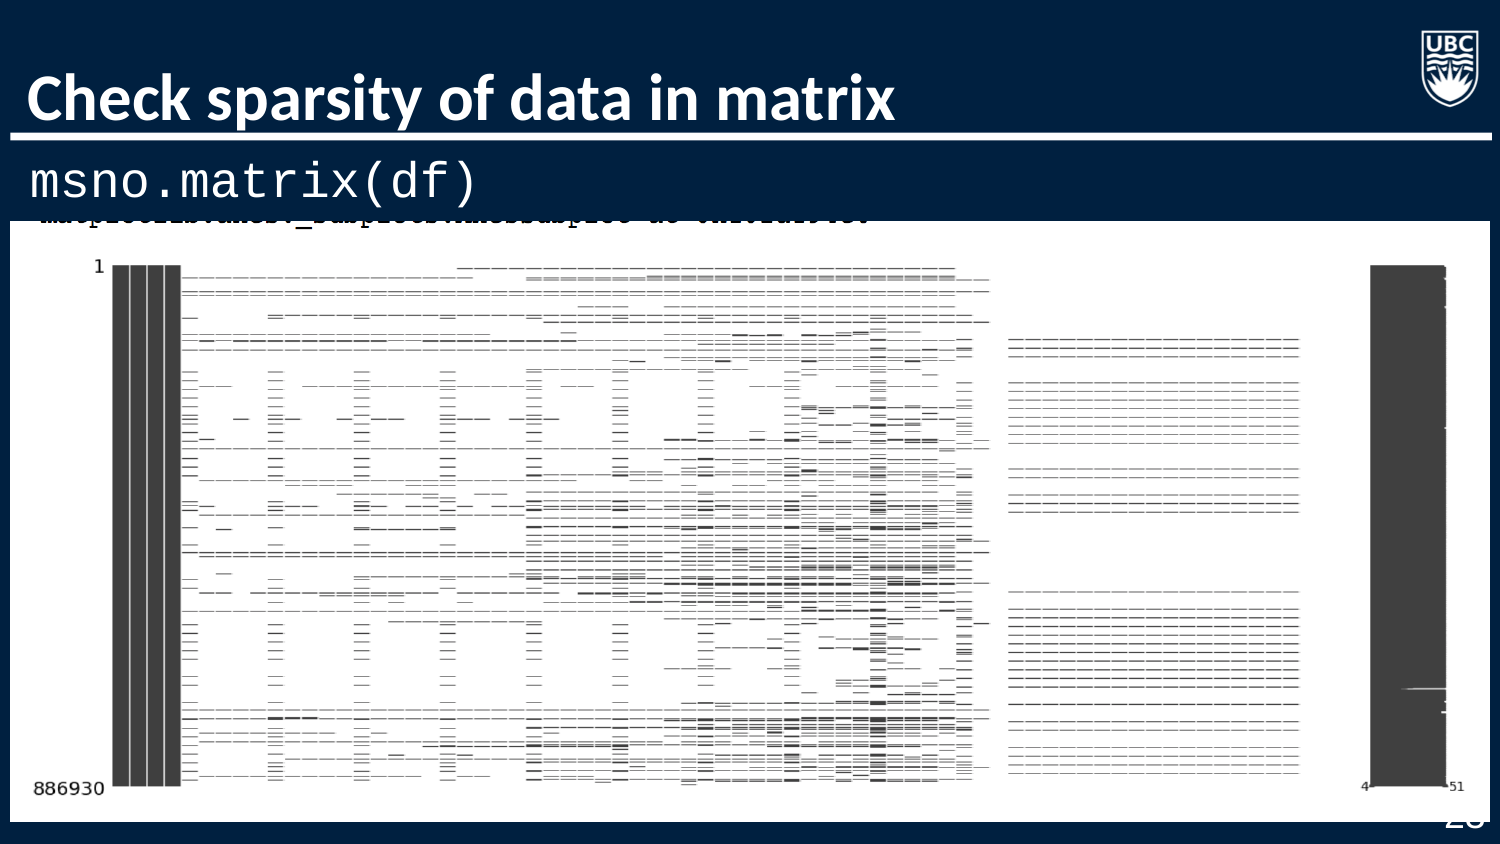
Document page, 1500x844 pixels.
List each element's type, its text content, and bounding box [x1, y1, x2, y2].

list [9, 221, 1490, 823]
text_box msno.matrix(df) [15, 140, 495, 215]
title Check sparsity of data in matrix [12, 0, 1488, 135]
